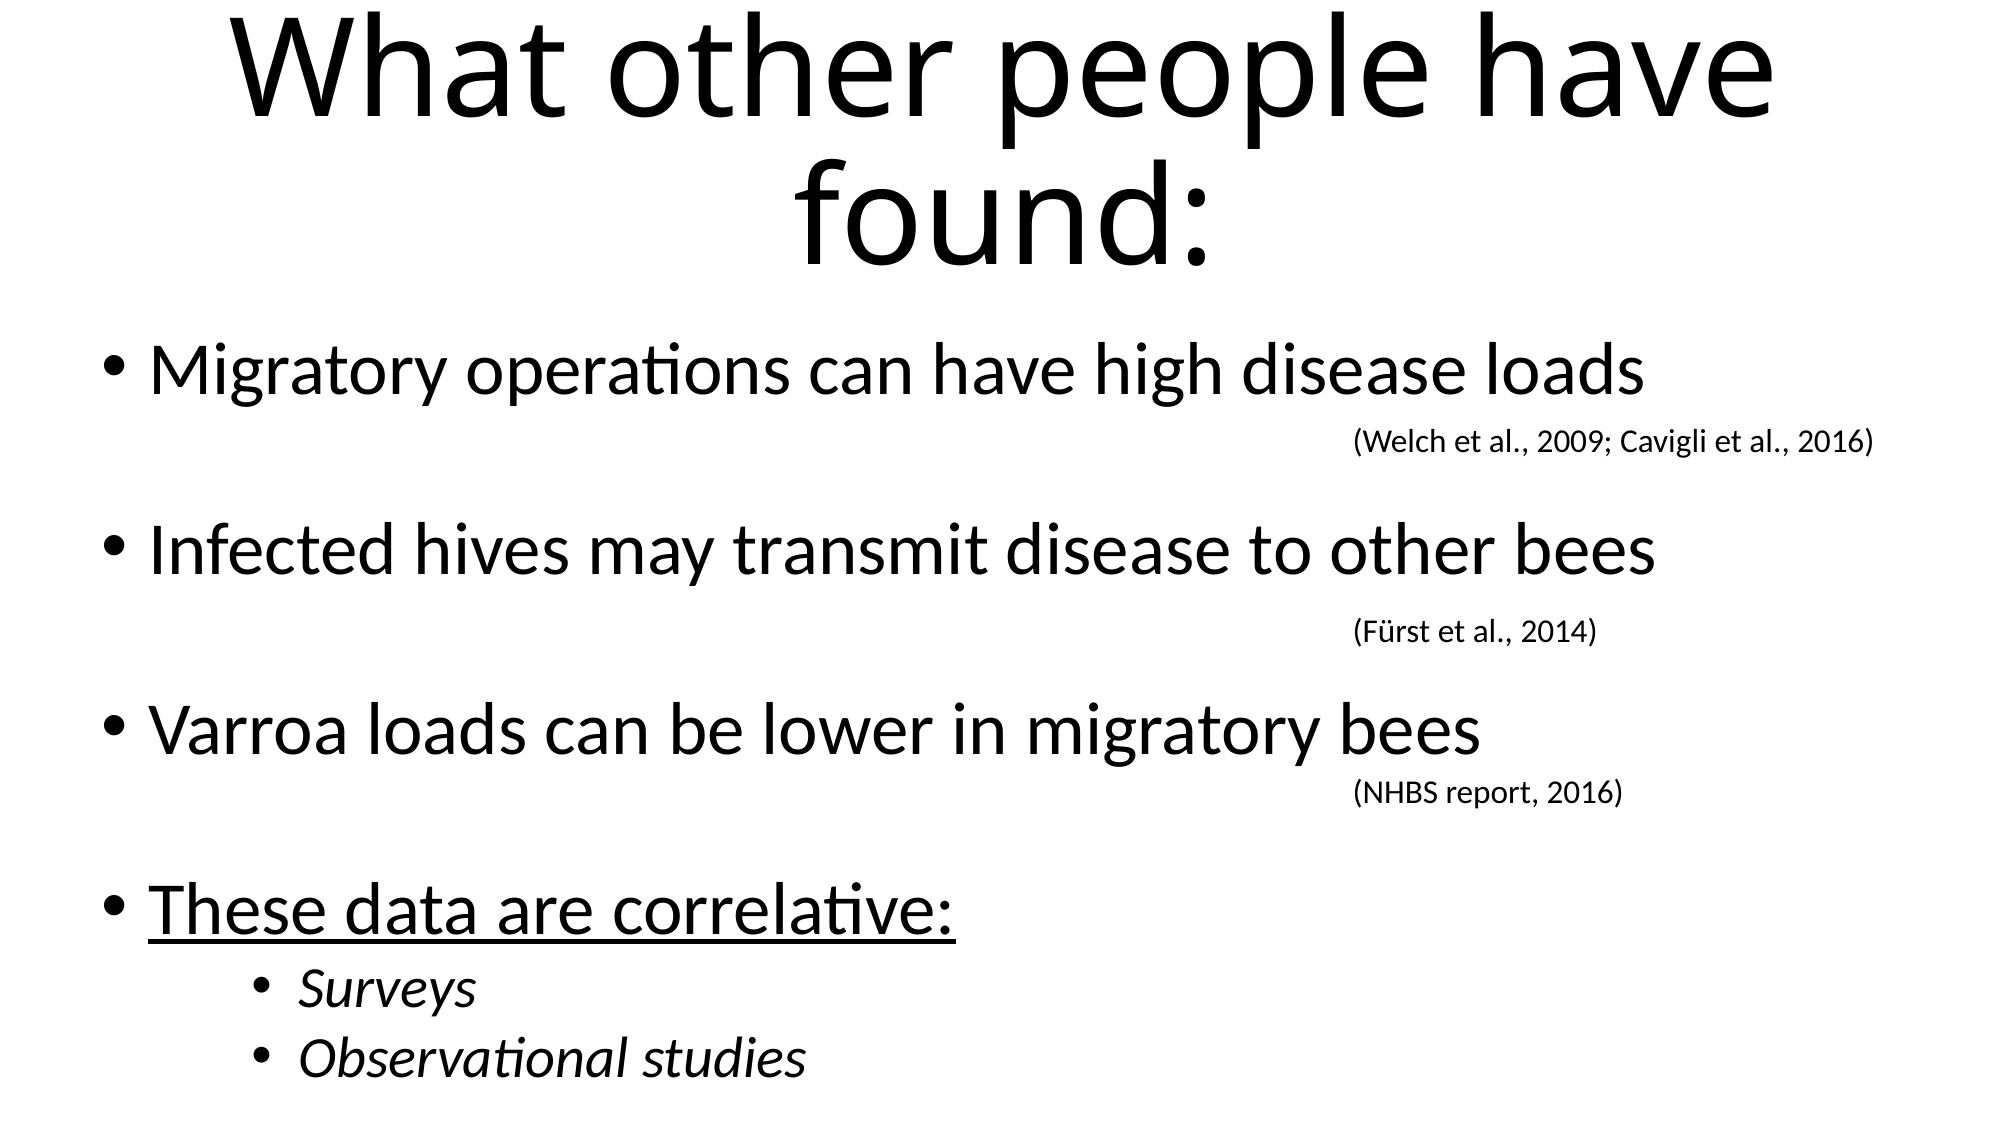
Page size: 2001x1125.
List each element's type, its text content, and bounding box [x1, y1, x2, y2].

text_box (Fürst et al., 2014) [1338, 601, 1673, 656]
text_box (NHBS report, 2016) [1337, 763, 1760, 818]
text_box Migratory operations can have high disease loads Infected hives may transmit disease to other bees Varroa loads can be lower in migratory bees These data are correlative: Surveys Observational studies [86, 221, 1966, 1097]
title What other people have found: [86, 37, 1922, 221]
text_box (Welch et al., 2009; Cavigli et al., 2016) [1337, 411, 1966, 467]
